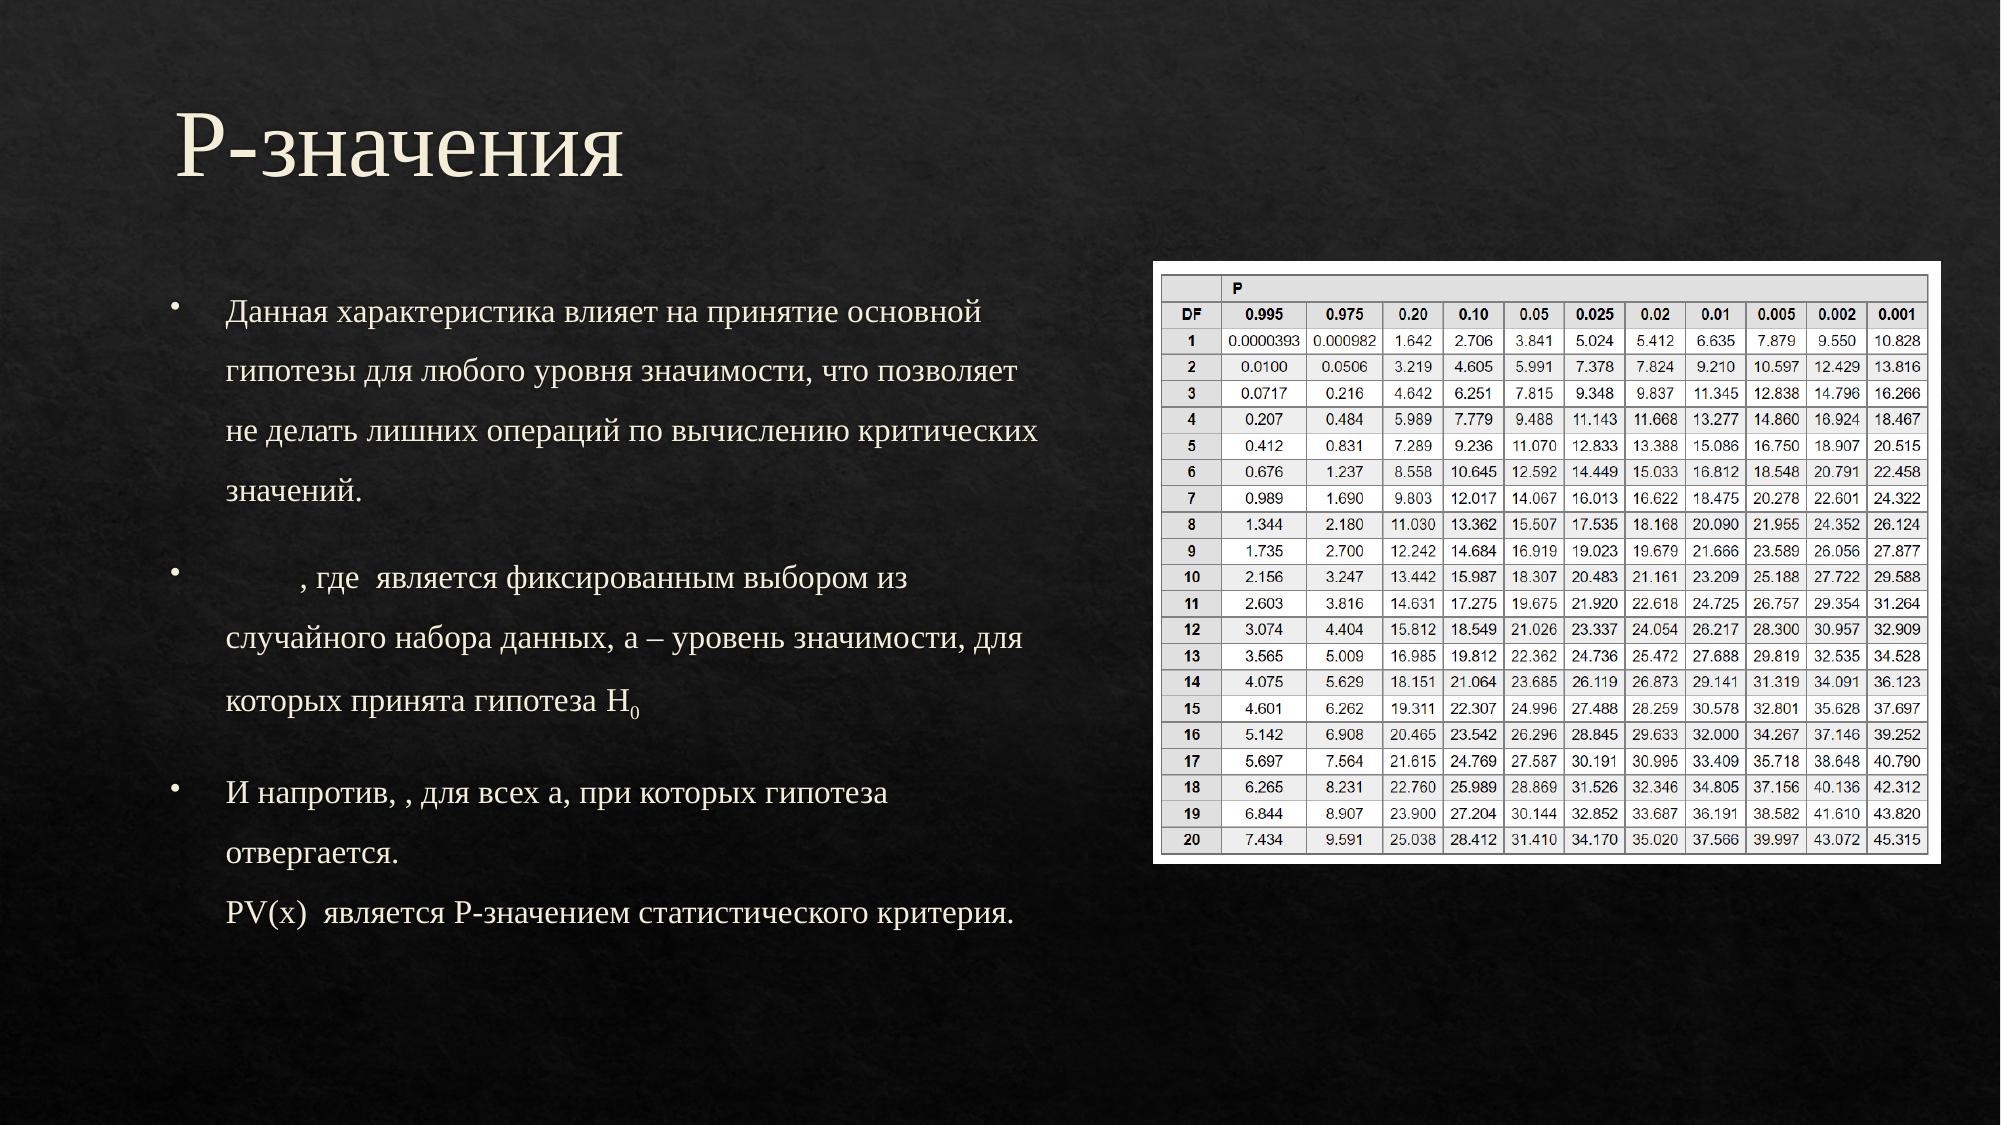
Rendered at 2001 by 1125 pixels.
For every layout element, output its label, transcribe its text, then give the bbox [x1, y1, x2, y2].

picture [1152, 261, 1941, 864]
title P-значения [13, 42, 786, 249]
